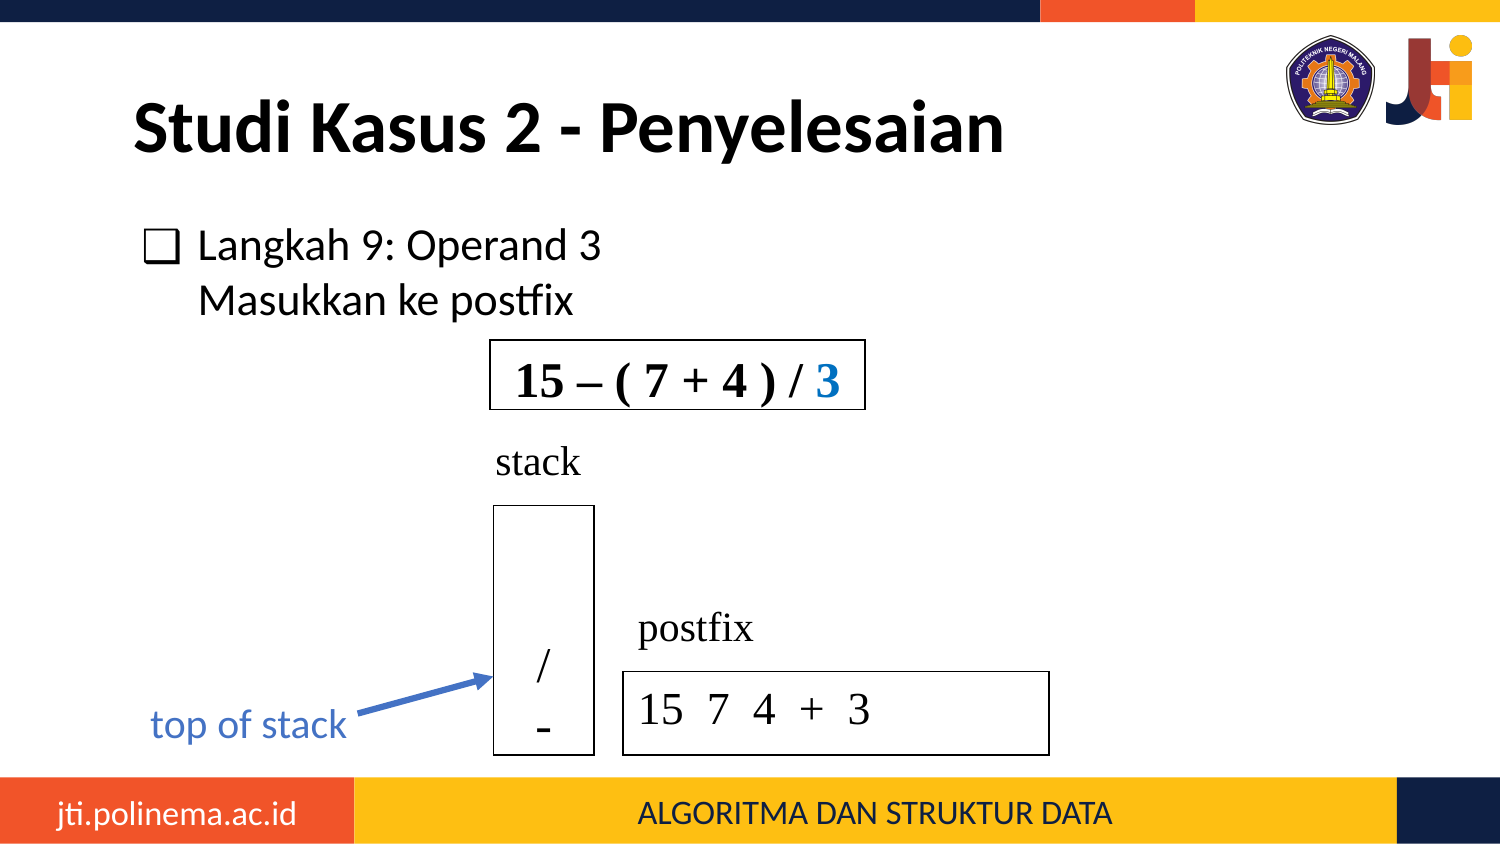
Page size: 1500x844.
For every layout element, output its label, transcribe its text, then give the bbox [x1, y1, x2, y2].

list Langkah 9: Operand 3 Masukkan ke postfix [118, 199, 1382, 756]
title Studi Kasus 2 - Penyelesaian [118, 72, 1382, 167]
picture [1286, 35, 1375, 72]
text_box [357, 676, 494, 714]
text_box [421, 339, 1070, 756]
text_box top of stack [122, 689, 375, 755]
picture [1386, 35, 1472, 125]
